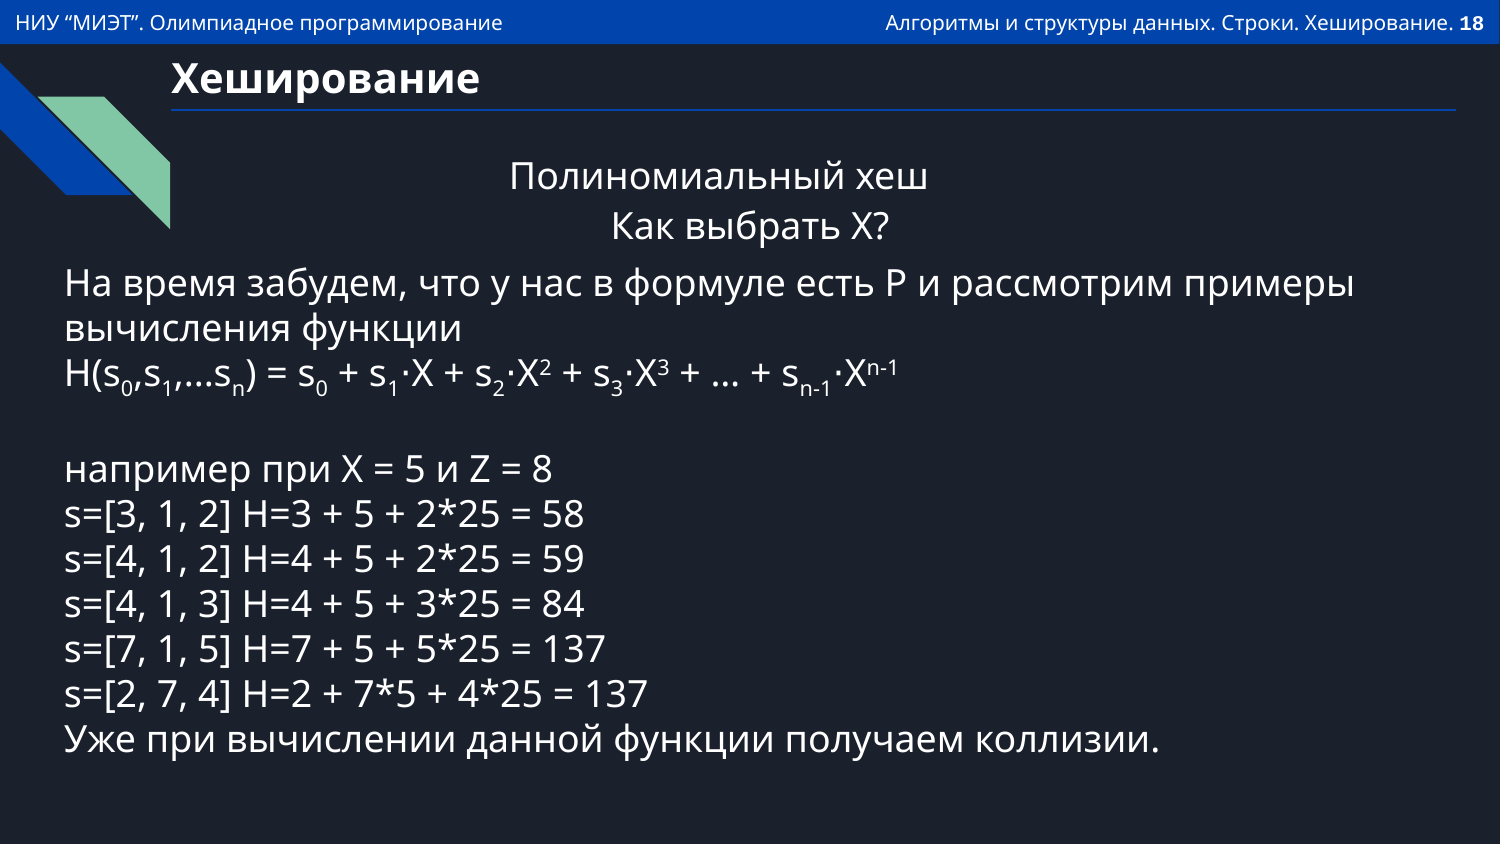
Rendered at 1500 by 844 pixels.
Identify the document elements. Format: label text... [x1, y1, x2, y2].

text_box На время забудем, что у нас в формуле есть P и рассмотрим примеры вычисления функции H(s0,s1,...sn) = s0 + s1⋅X + s2⋅X2 + s3⋅X3 + … + sn-1⋅Xn-1 например при X = 5 и Z = 8 s=[3, 1, 2] H=3 + 5 + 2*25 = 58 s=[4, 1, 2] H=4 + 5 + 2*25 = 59 s=[4, 1, 3] H=4 + 5 + 3*25 = 84 s=[7, 1, 5] H=7 + 5 + 5*25 = 137 s=[2, 7, 4] H=2 + 7*5 + 4*25 = 137 Уже при вычислении данной функции получаем коллизии. [48, 244, 1463, 797]
text_box Как выбрать X? [573, 187, 927, 244]
title Хеширование [156, 44, 1457, 109]
text_box Полиномиальный хеш [493, 130, 1007, 213]
